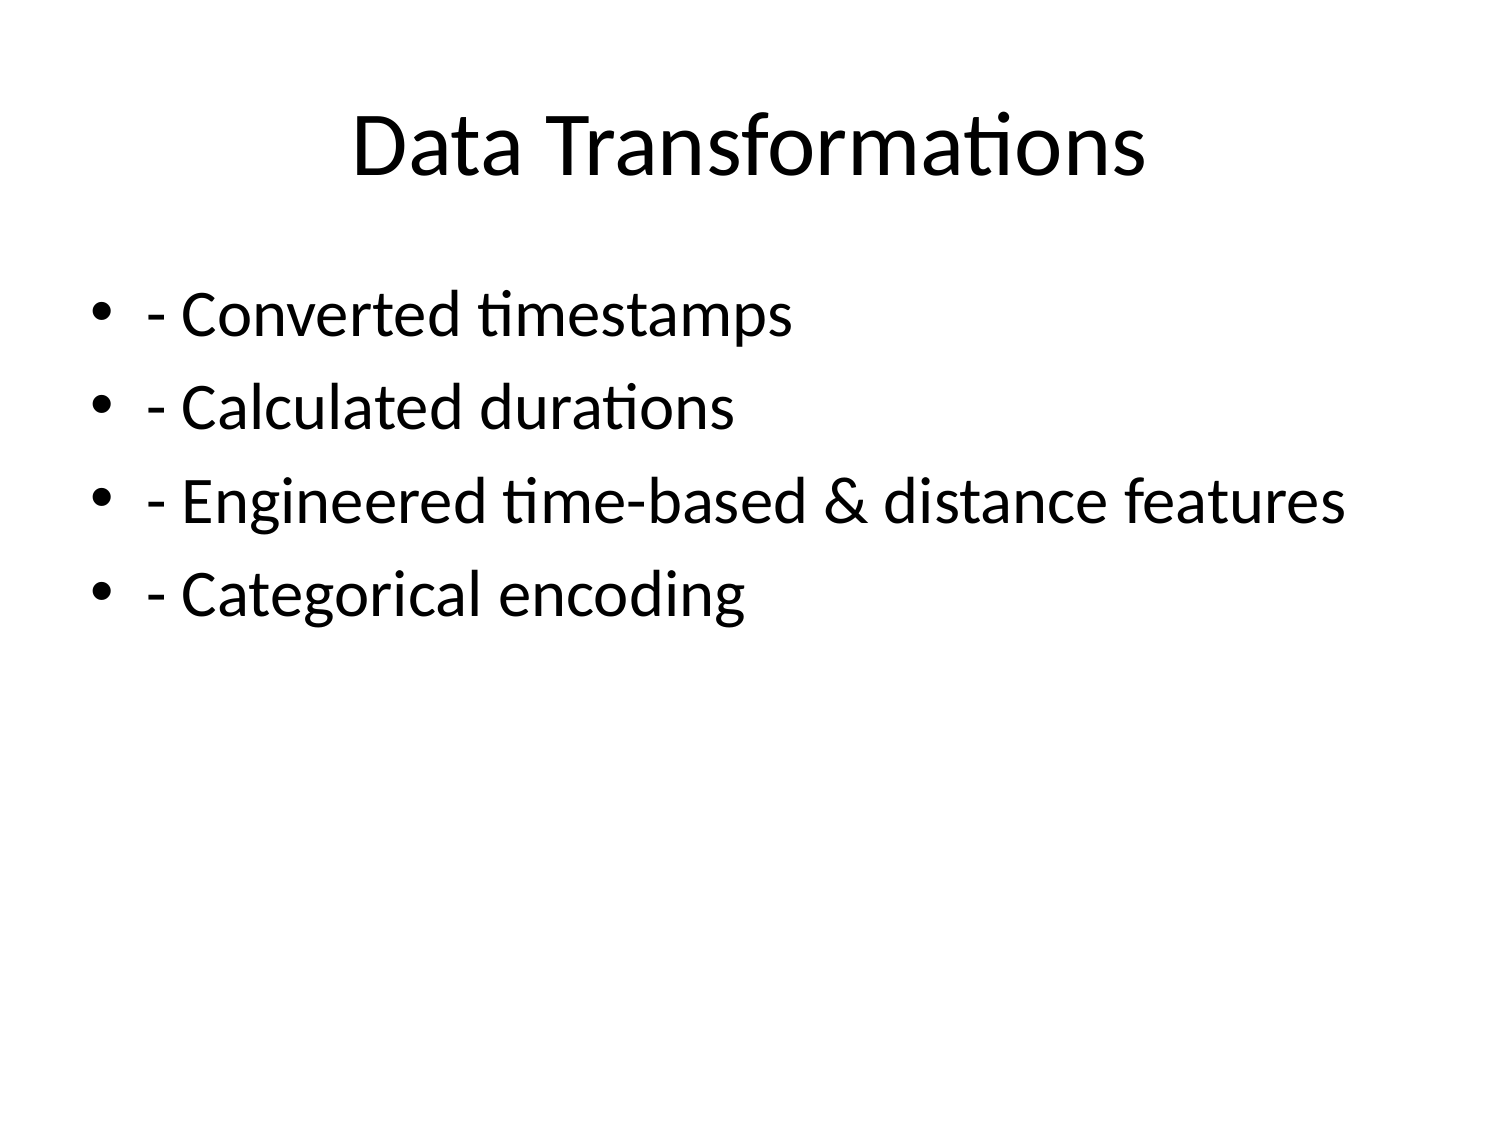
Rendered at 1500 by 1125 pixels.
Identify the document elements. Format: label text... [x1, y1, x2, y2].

title Data Transformations [75, 45, 1425, 233]
list - Converted timestamps - Calculated durations - Engineered time-based & distance features - Categorical encoding [75, 262, 1425, 1005]
